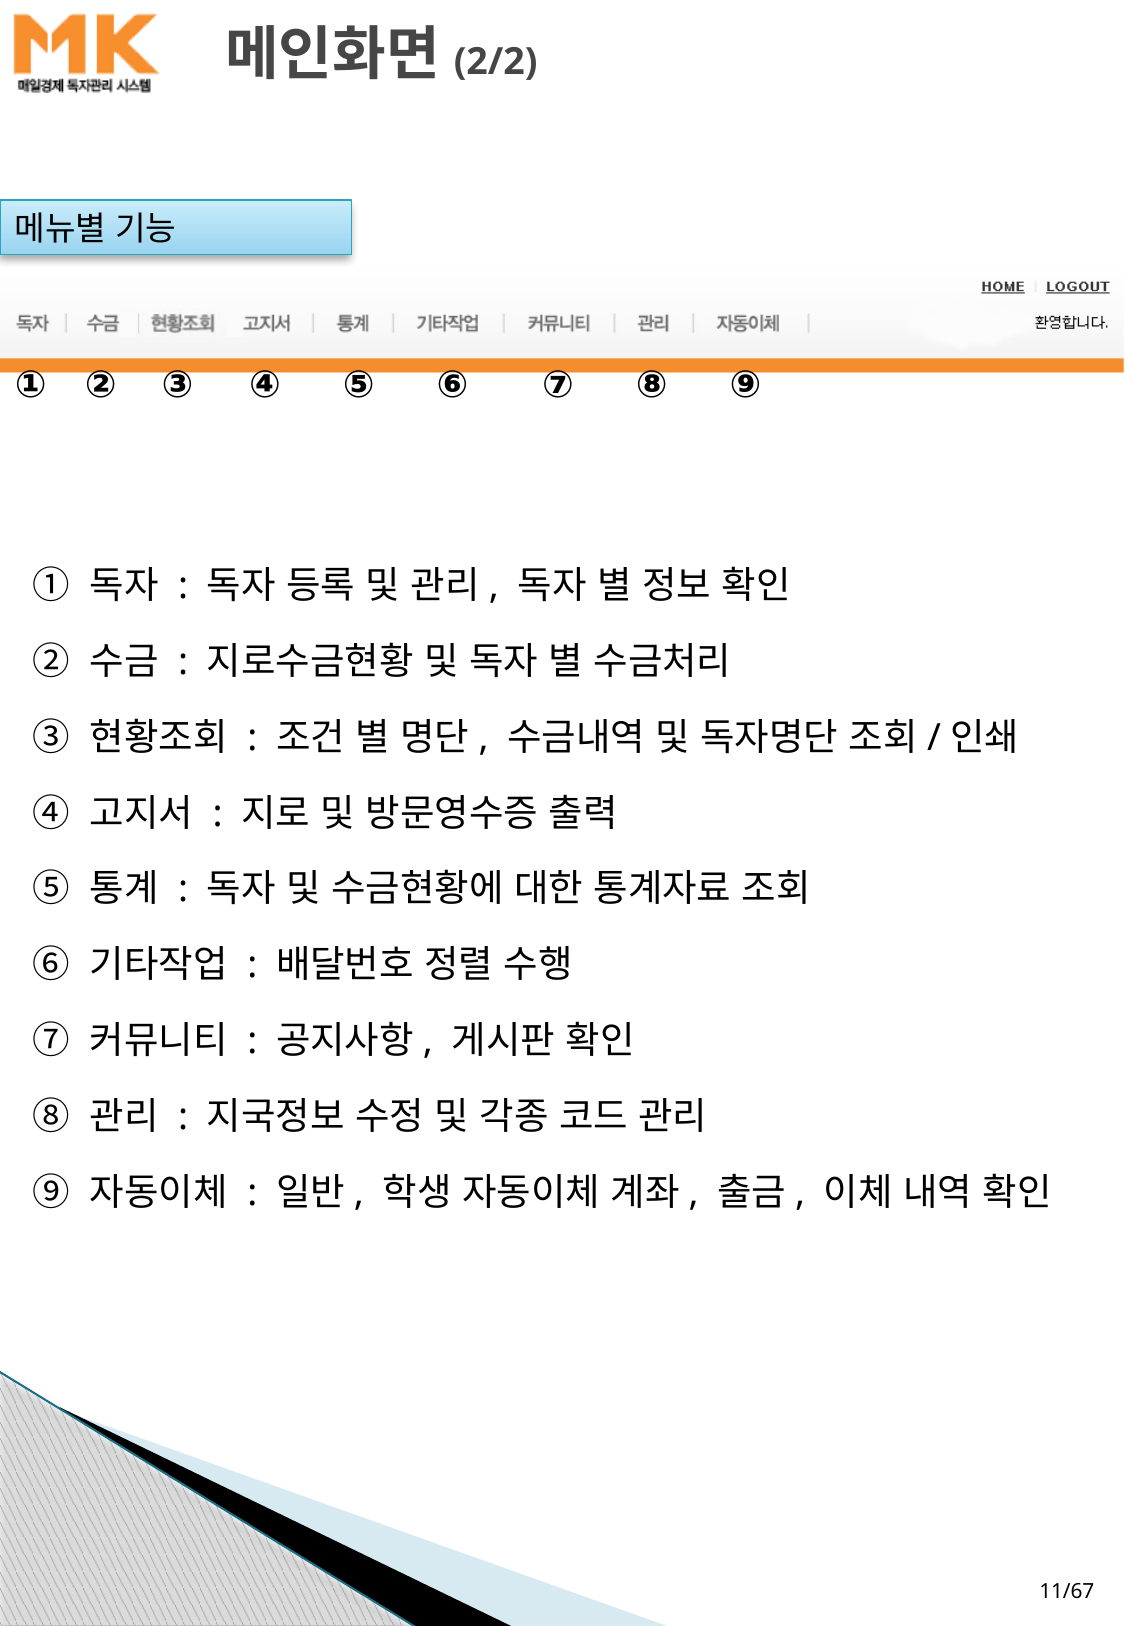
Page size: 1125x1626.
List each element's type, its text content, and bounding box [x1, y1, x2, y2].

list ① 독자 : 독자 등록 및 관리, 독자 별 정보 확인 ② 수금 : 지로수금현황 및 독자 별 수금처리 ③ 현황조회 : 조건 별 명단, 수금내역 및 독자명단 조회/인쇄 ④ 고지서 : 지로 및 방문영수증 출력 ⑤ 통계 : 독자 및 수금현황에 대한 통계자료 조회 ⑥ 기타작업 : 배달번호 정렬 수행 ⑦ 커뮤니티 : 공지사항, 게시판 확인 ⑧ 관리 : 지국정보 수정 및 각종 코드 관리 ⑨ 자동이체 : 일반, 학생 자동이체 계좌, 출금, 이체 내역 확인 [0, 531, 1125, 1622]
text_box 메뉴별 기능 [0, 199, 352, 255]
picture [0, 0, 176, 110]
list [0, 269, 1125, 462]
slide_number 10/67 [996, 1527, 1109, 1614]
picture [138, 299, 223, 346]
title 메인화면(2/2) [210, 0, 1125, 102]
